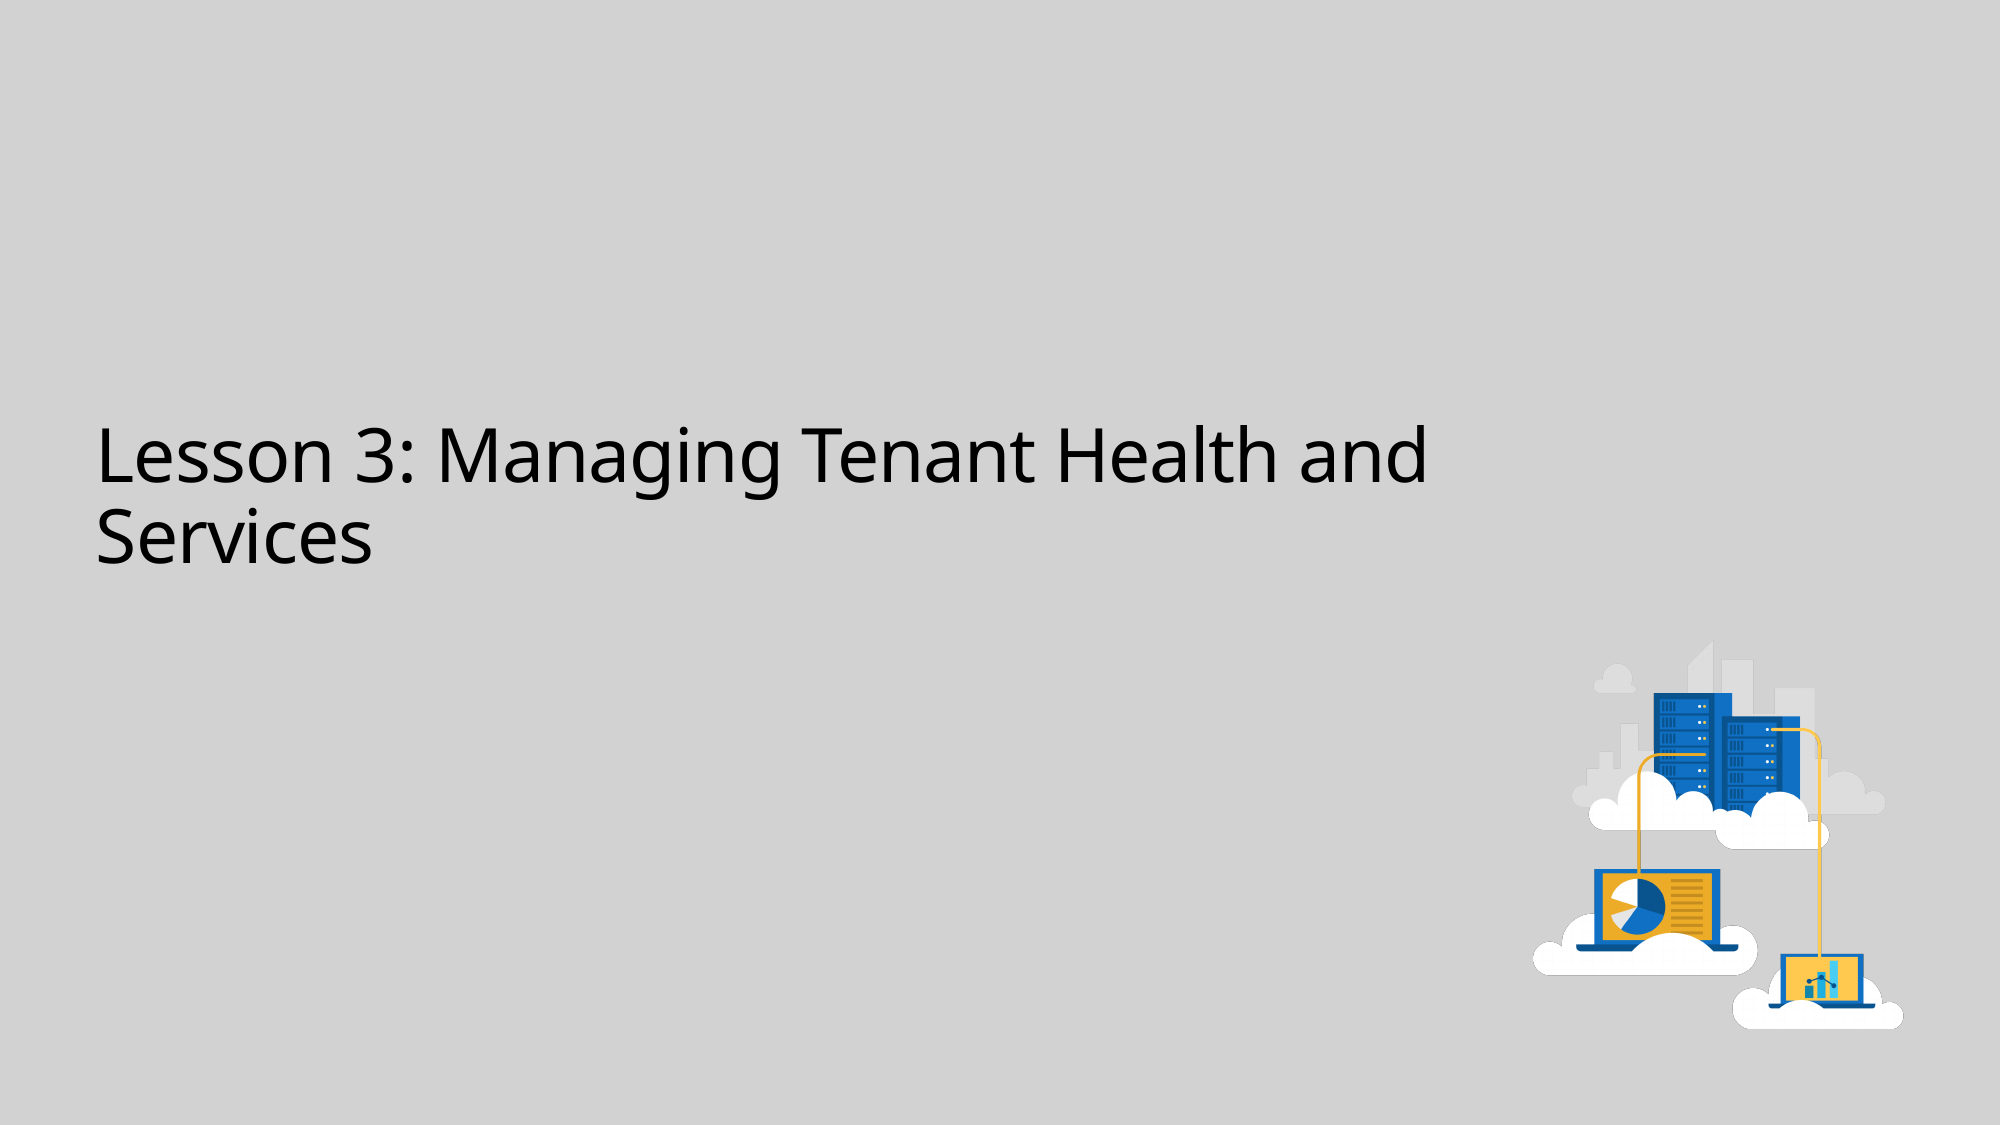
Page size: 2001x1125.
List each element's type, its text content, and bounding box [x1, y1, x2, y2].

picture [1532, 639, 1905, 1029]
title Lesson 3: Managing Tenant Health and Services [95, 415, 1596, 580]
